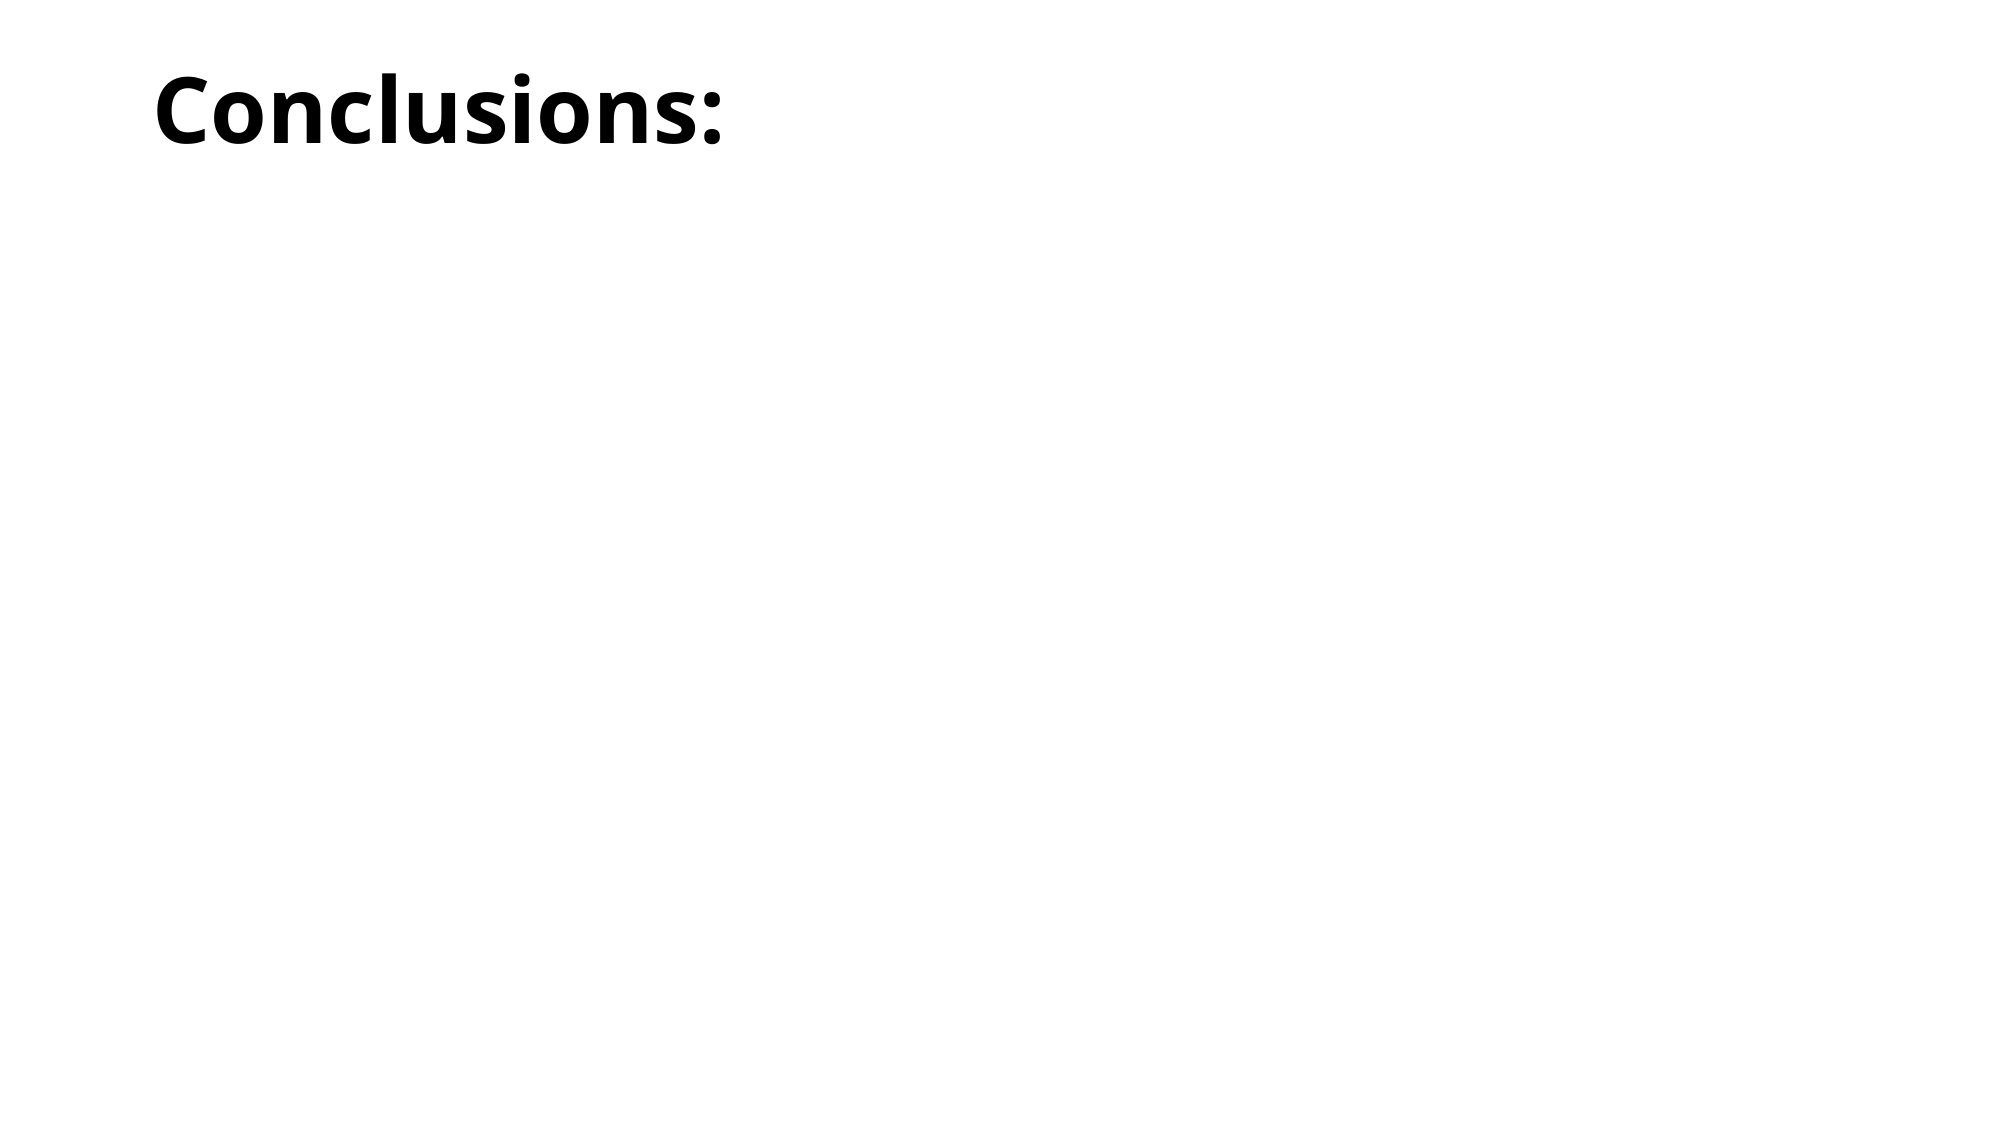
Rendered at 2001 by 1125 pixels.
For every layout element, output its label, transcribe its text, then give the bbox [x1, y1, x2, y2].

title Conclusions: [137, 59, 1863, 278]
